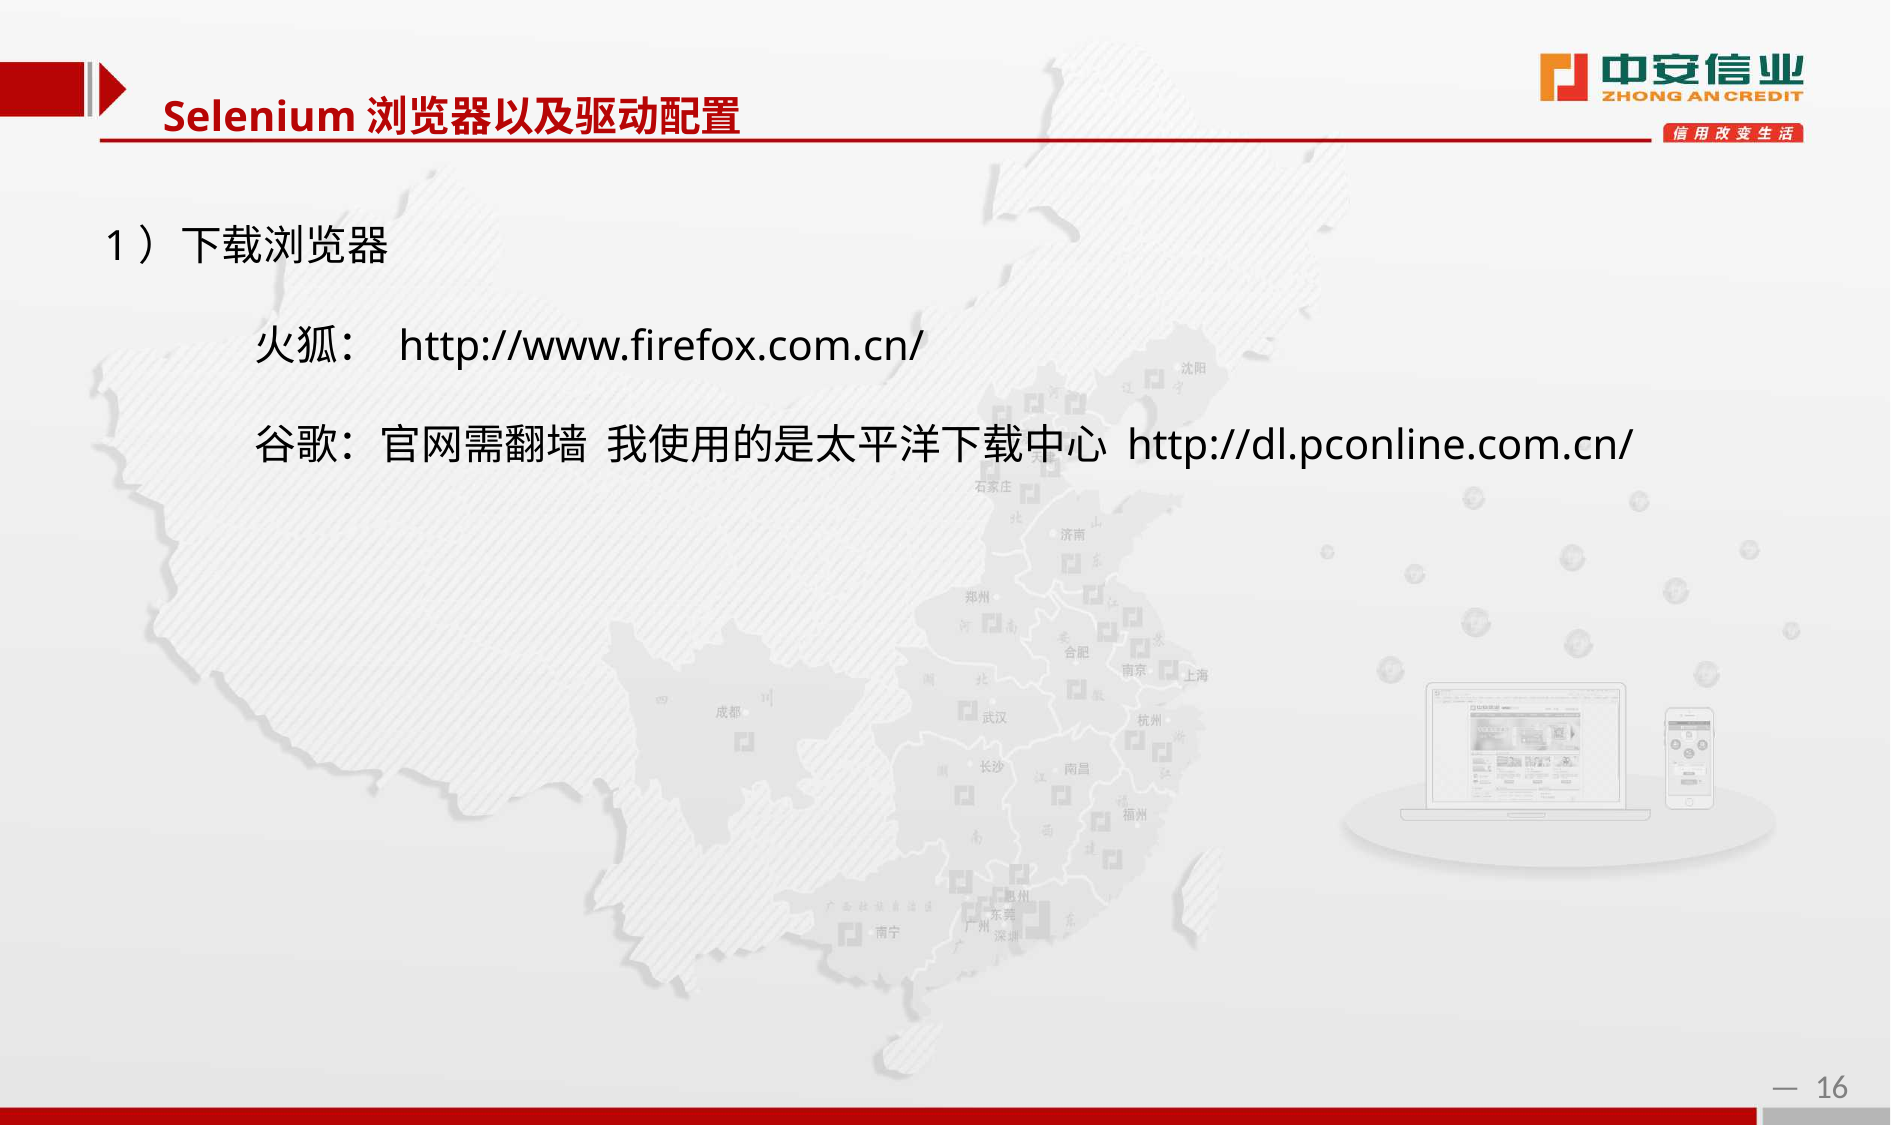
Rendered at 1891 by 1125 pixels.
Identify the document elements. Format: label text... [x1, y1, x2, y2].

picture [0, 0, 1891, 1125]
text_box — 16 — [1755, 1057, 1891, 1125]
text_box 1）下载浏览器 火狐： http://www.firefox.com.cn/ 谷歌：官网需翻墙 我使用的是太平洋下载中心 http://dl.pconline.com.cn/ [89, 210, 1789, 776]
text_box Selenium浏览器以及驱动配置 [148, 82, 817, 147]
